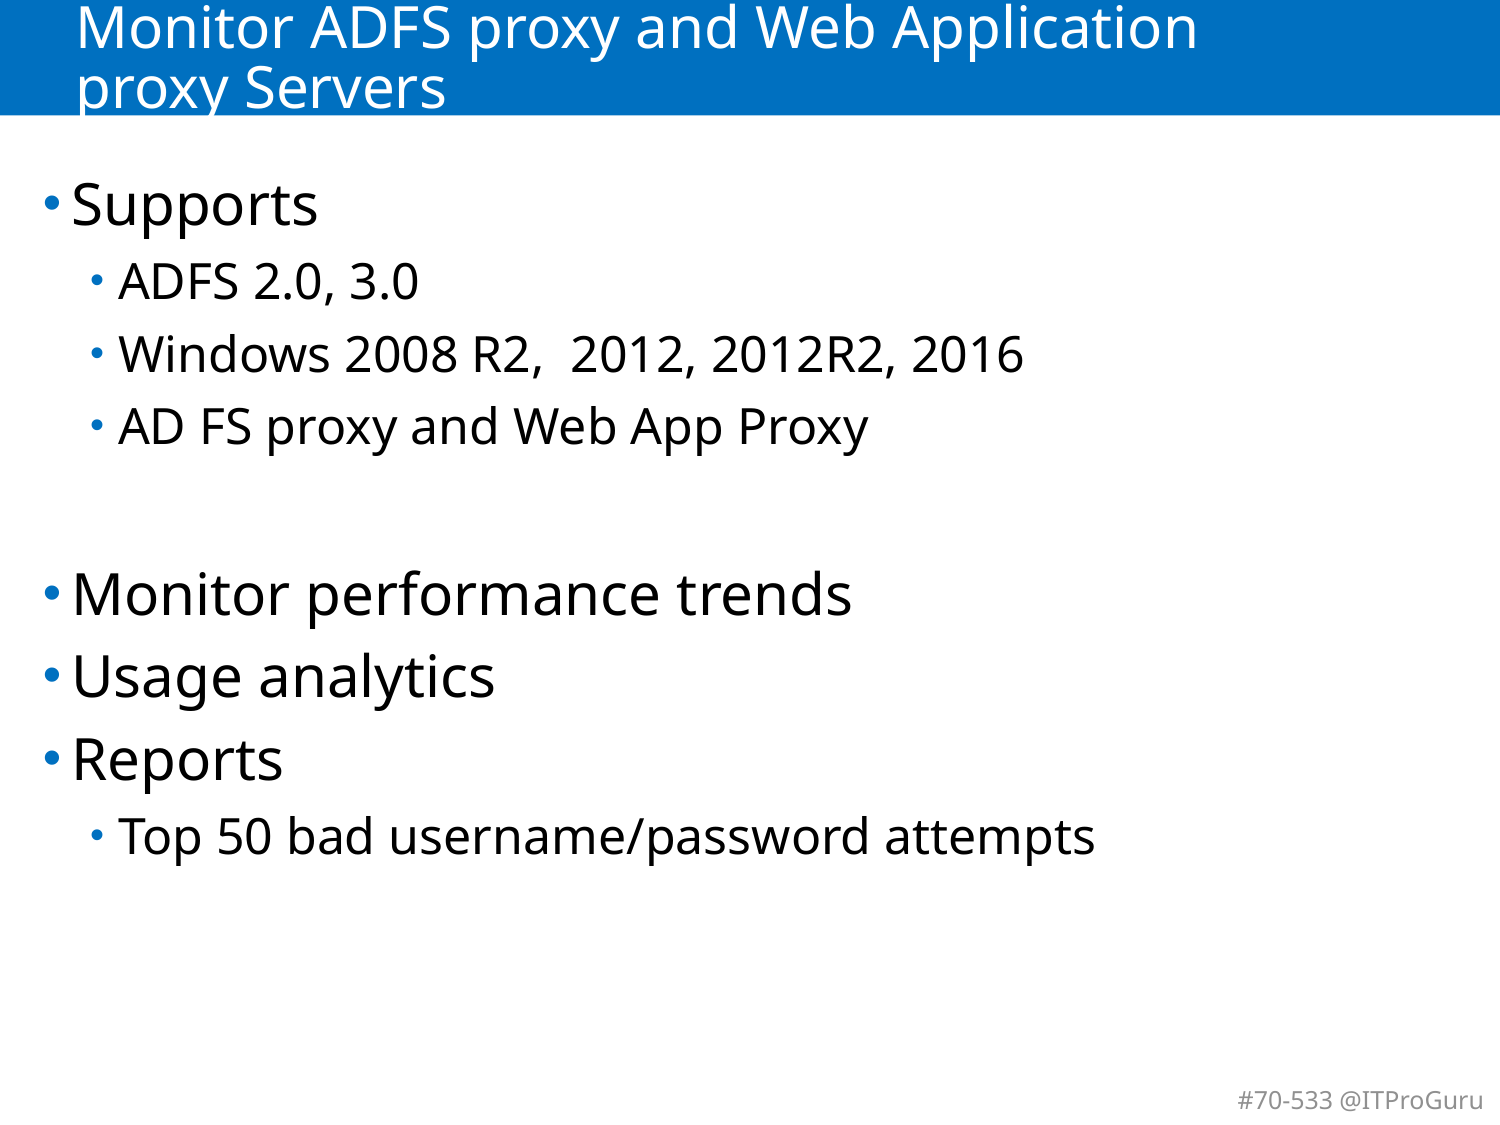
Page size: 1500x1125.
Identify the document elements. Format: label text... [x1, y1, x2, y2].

title Monitor ADFS proxy and Web Application proxy Servers [75, 0, 1351, 122]
list Supports ADFS 2.0, 3.0 Windows 2008 R2, 2012, 2012R2, 2016 AD FS proxy and Web App Proxy Monitor performance trends Usage analytics Reports Top 50 bad username/password attempts [42, 167, 1450, 1013]
